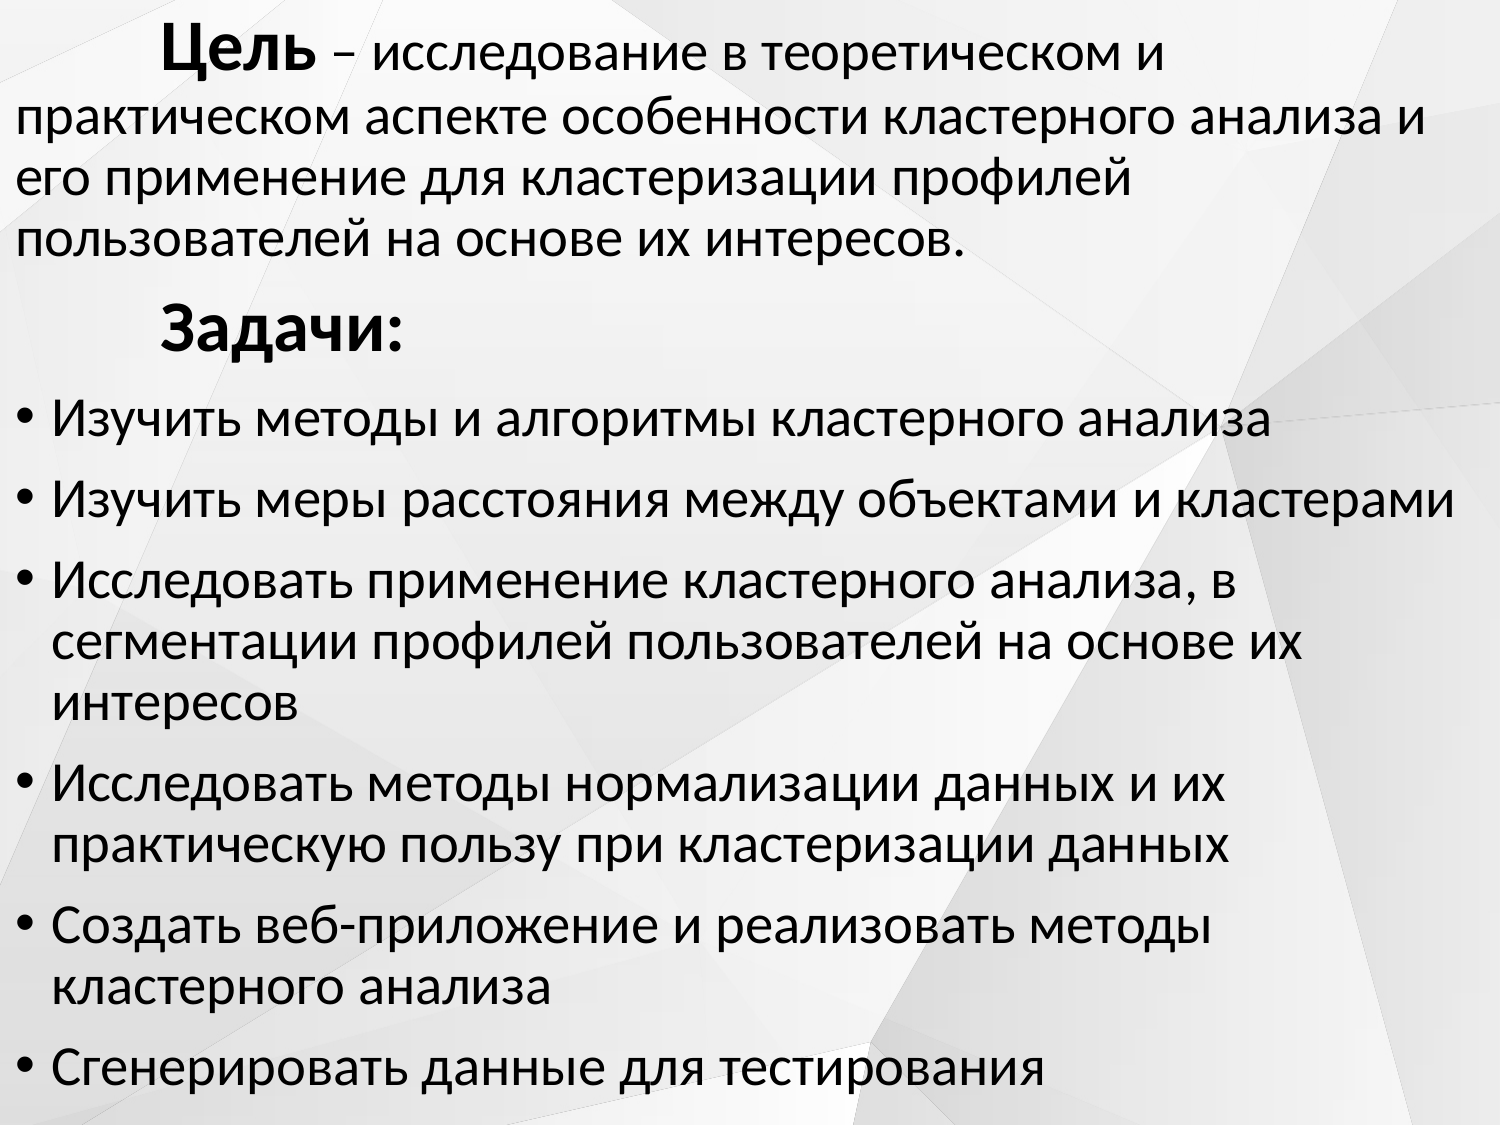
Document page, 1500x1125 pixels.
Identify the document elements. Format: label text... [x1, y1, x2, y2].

list Цель – исследование в теоретическом и практическом аспекте особенности кластерного анализа и его применение для кластеризации профилей пользователей на основе их интересов. Задачи: Изучить методы и алгоритмы кластерного анализа Изучить меры расстояния между объектами и кластерами Исследовать применение кластерного анализа, в сегментации профилей пользователей на основе их интересов Исследовать методы нормализации данных и их практическую пользу при кластеризации данных Создать веб-приложение и реализовать методы кластерного анализа Сгенерировать данные для тестирования [0, 0, 1500, 1125]
